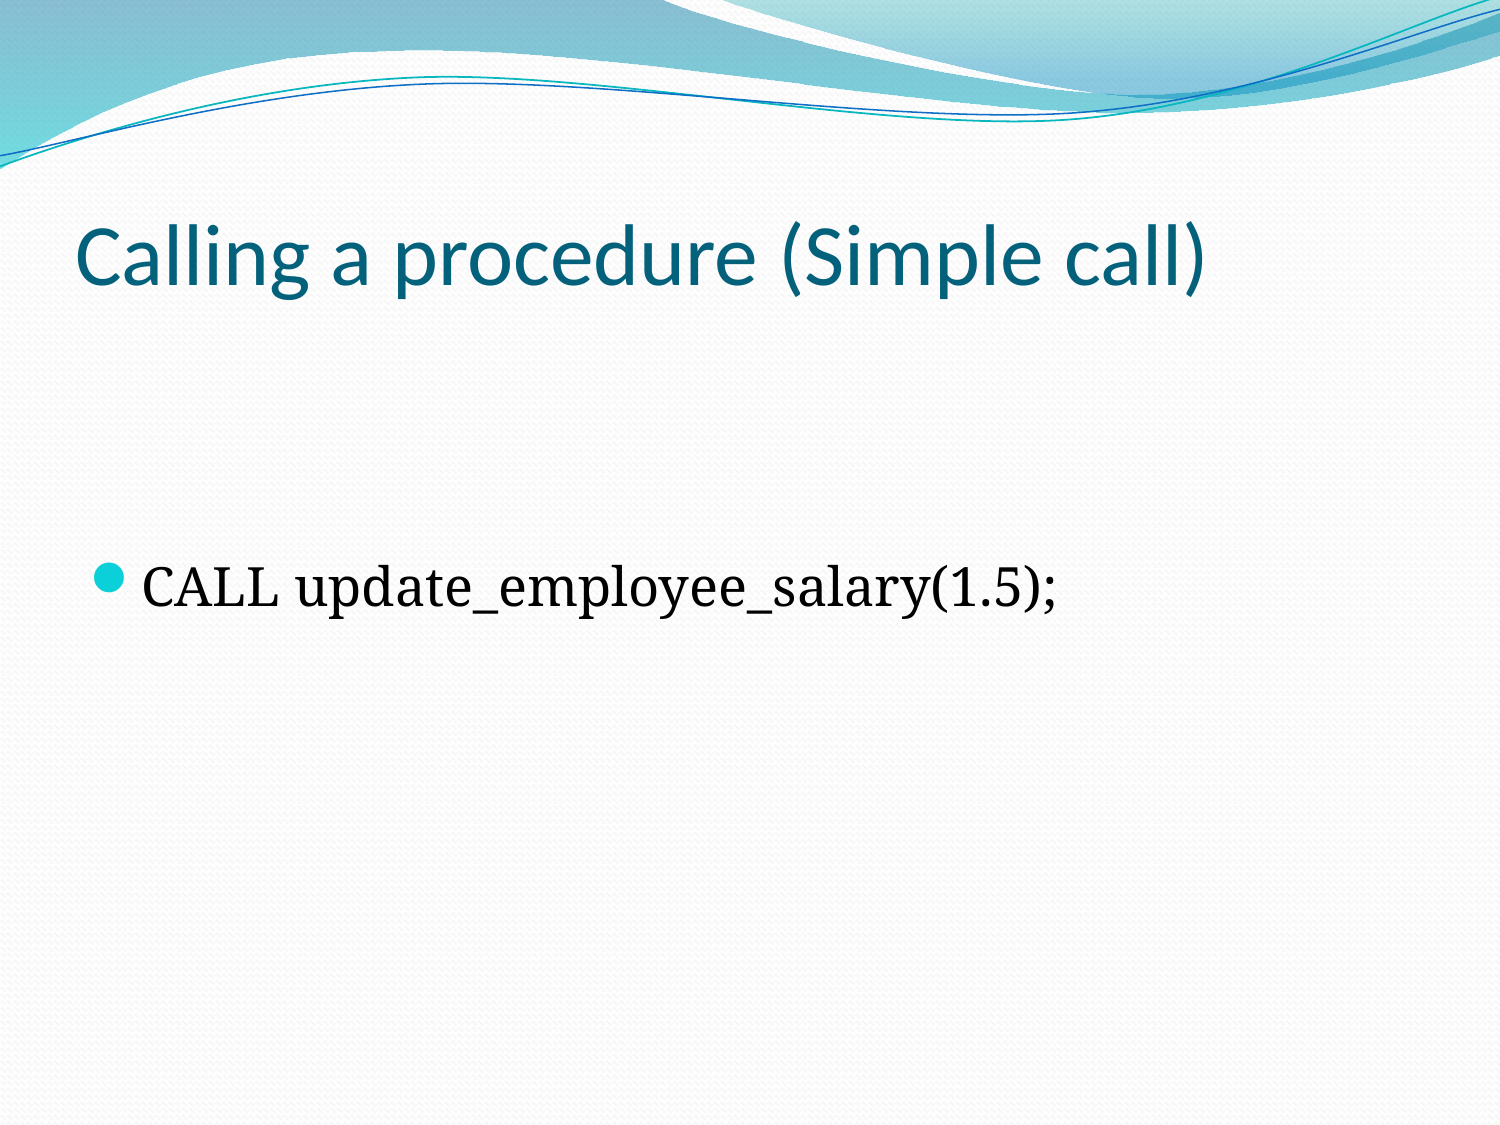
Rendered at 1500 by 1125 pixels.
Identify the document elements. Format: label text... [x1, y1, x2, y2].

list CALL update_employee_salary(1.5); [75, 317, 1425, 1038]
title Calling a procedure (Simple call) [75, 115, 1425, 303]
